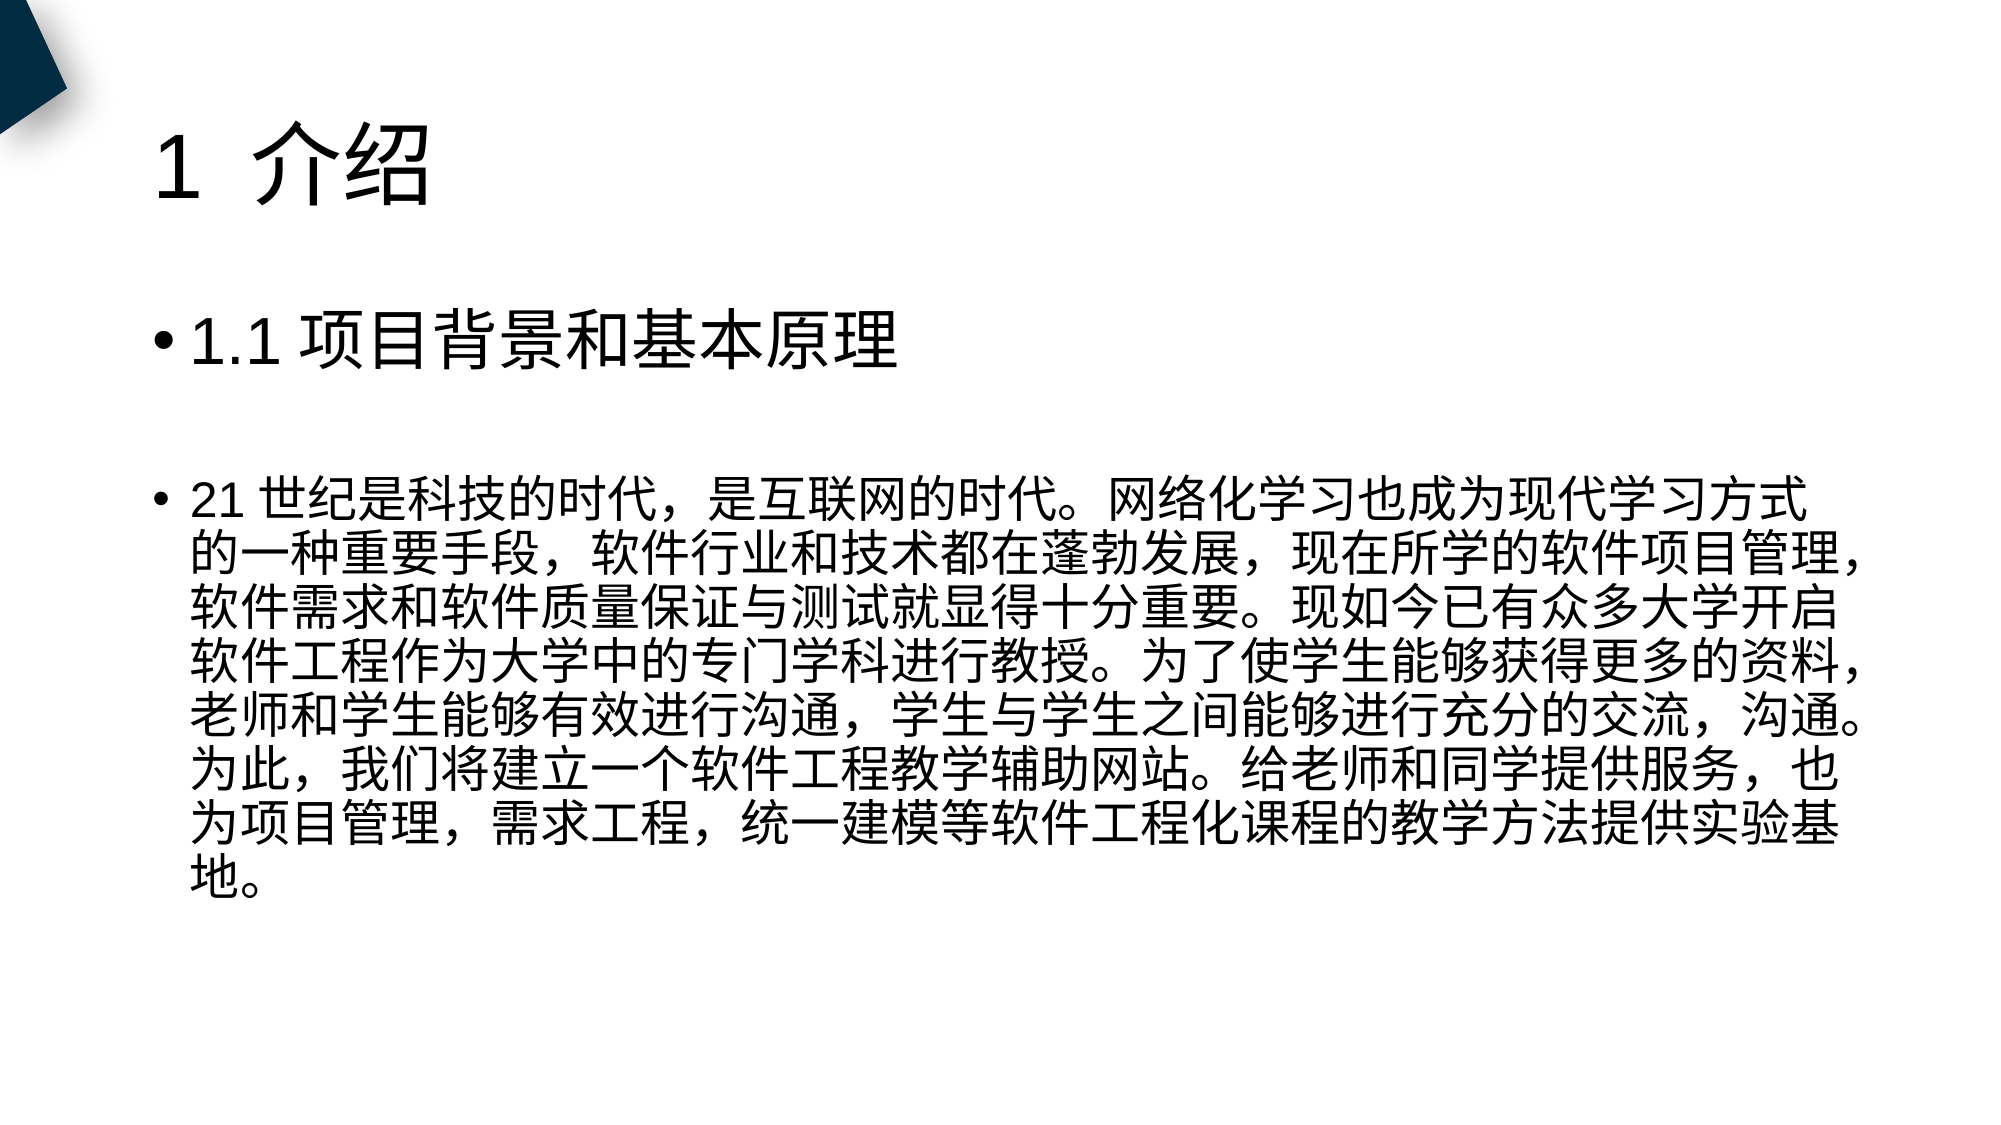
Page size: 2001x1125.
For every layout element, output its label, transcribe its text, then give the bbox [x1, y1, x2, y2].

title 1 介绍 [137, 59, 1863, 278]
text_box [0, 0, 68, 135]
list 1.1项目背景和基本原理 21世纪是科技的时代，是互联网的时代。网络化学习也成为现代学习方式的一种重要手段，软件行业和技术都在蓬勃发展，现在所学的软件项目管理，软件需求和软件质量保证与测试就显得十分重要。现如今已有众多大学开启软件工程作为大学中的专门学科进行教授。为了使学生能够获得更多的资料，老师和学生能够有效进行沟通，学生与学生之间能够进行充分的交流，沟通。为此，我们将建立一个软件工程教学辅助网站。给老师和同学提供服务，也为项目管理，需求工程，统一建模等软件工程化课程的教学方法提供实验基地。 [137, 299, 1863, 1014]
